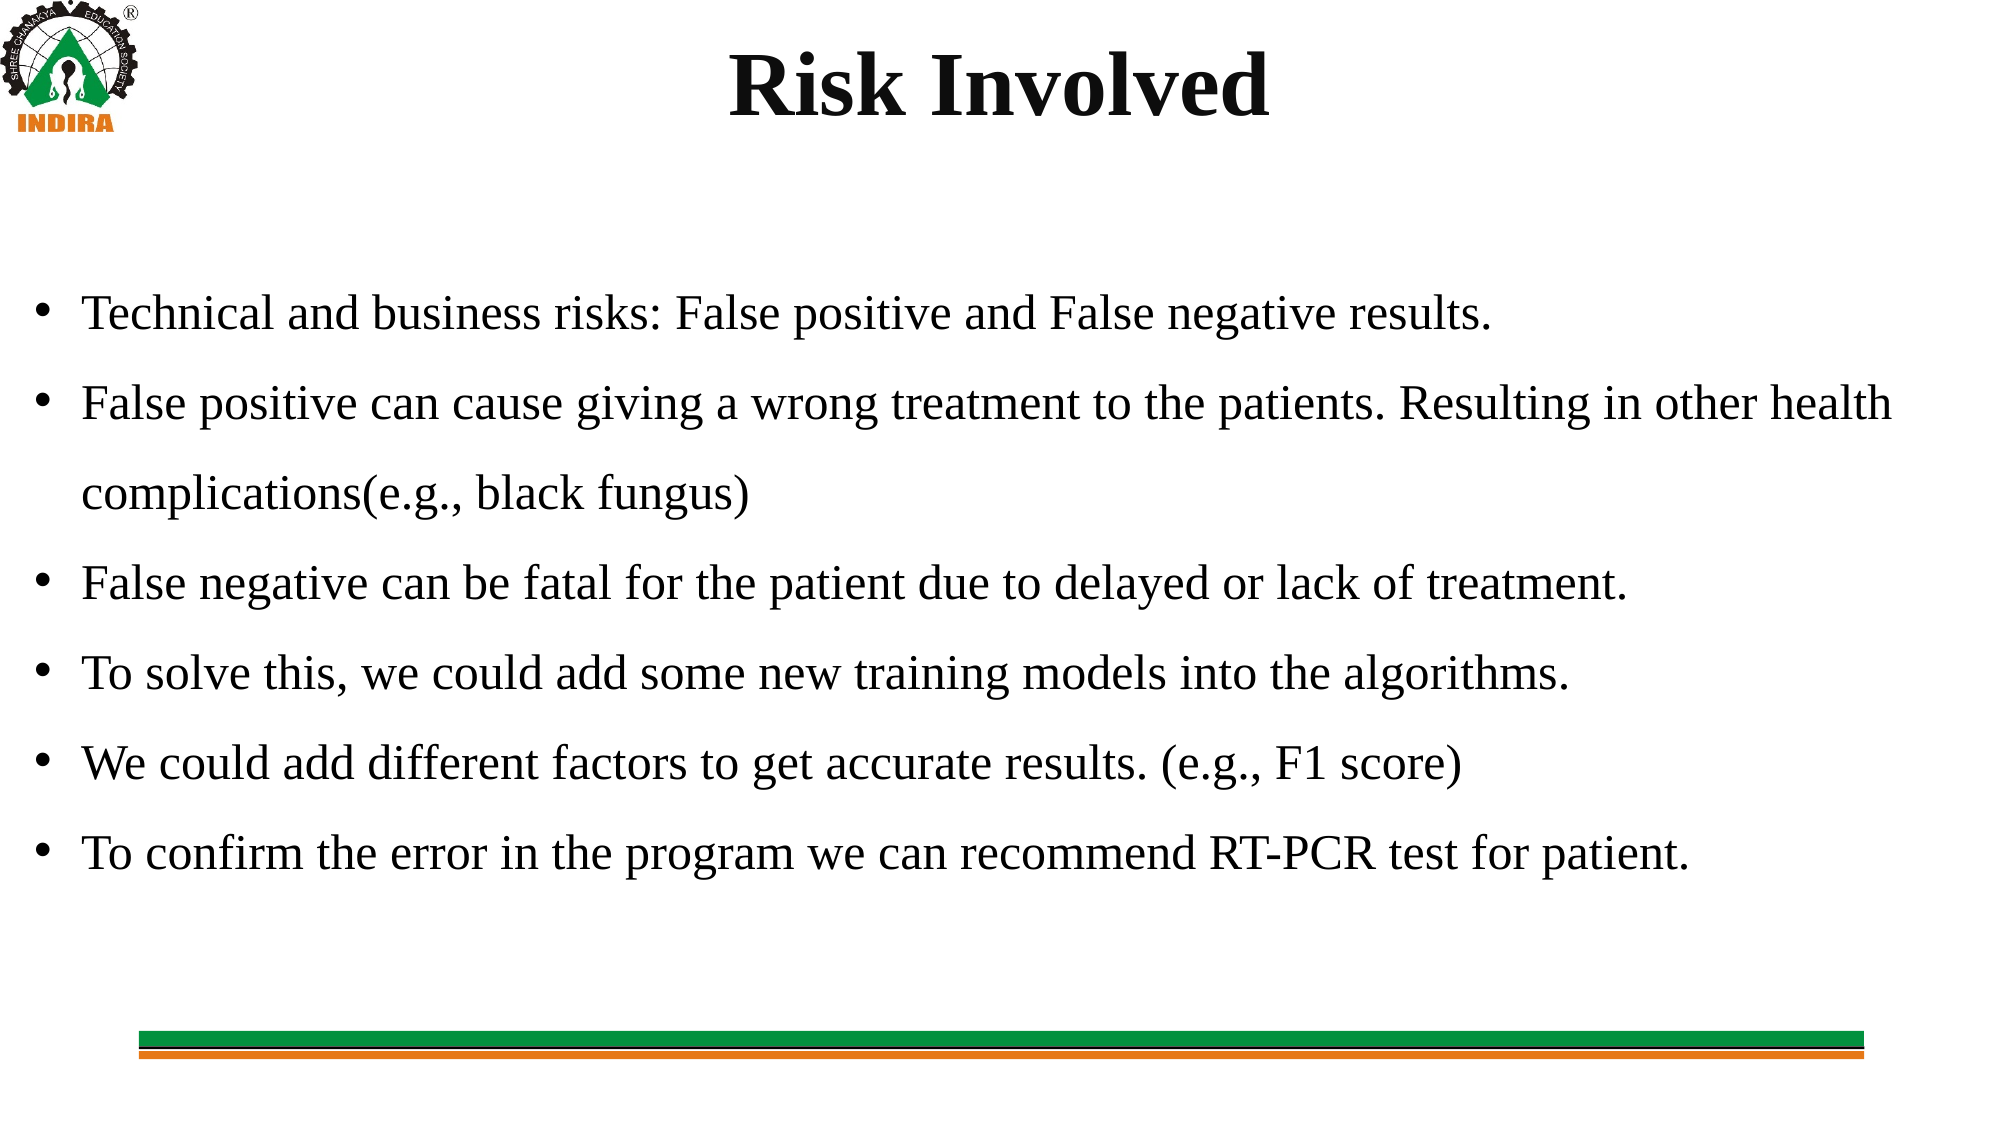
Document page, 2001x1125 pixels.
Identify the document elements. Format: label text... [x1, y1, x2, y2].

picture [0, 0, 139, 132]
text_box Risk Involved [500, 16, 1500, 141]
text_box Technical and business risks: False positive and False negative results. False positive can cause giving a wrong treatment to the patients. Resulting in other health complications(e.g., black fungus) False negative can be fatal for the patient due to delayed or lack of treatment. To solve this, we could add some new training models into the algorithms. We could add different factors to get accurate results. (e.g., F1 score) To confirm the error in the program we can recommend RT-PCR test for patient. [19, 242, 1981, 887]
